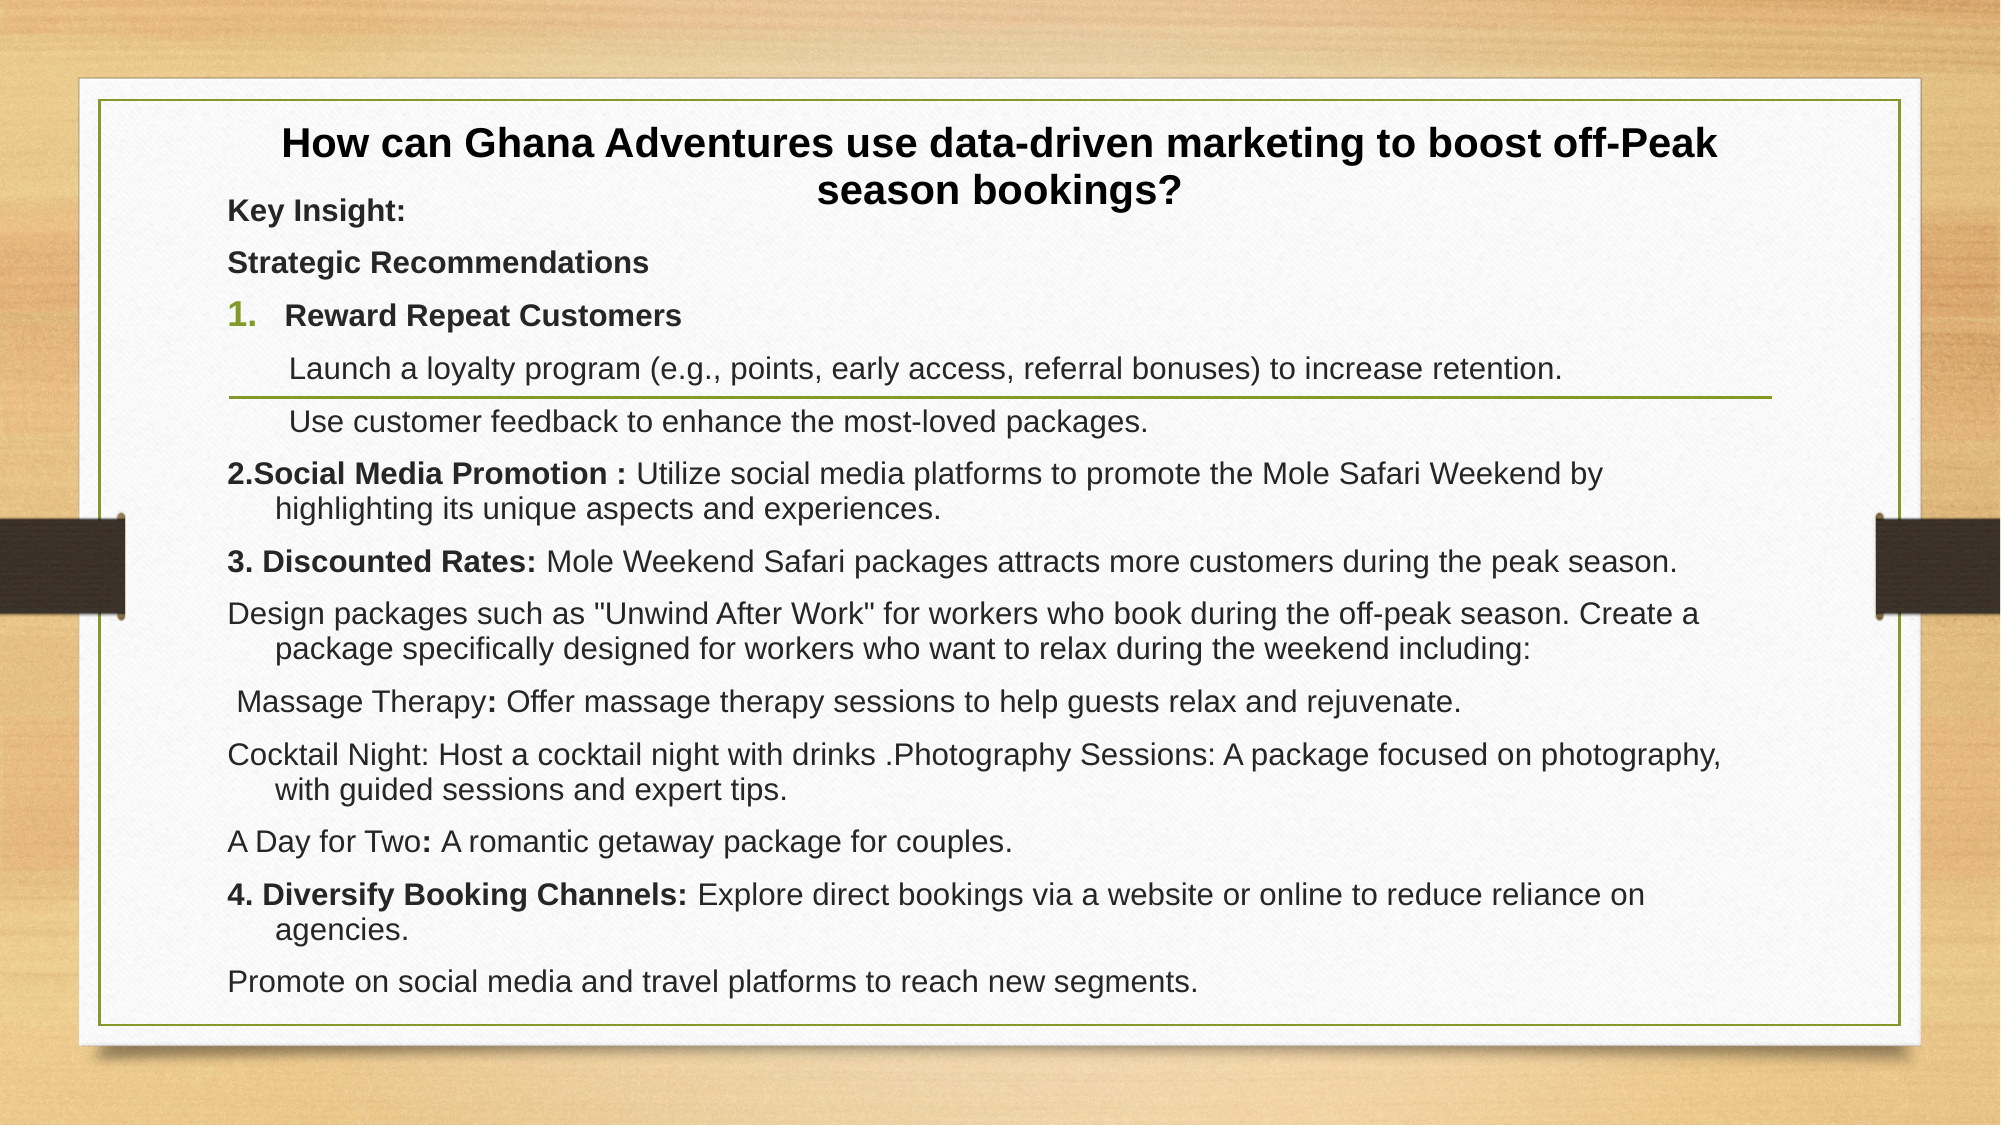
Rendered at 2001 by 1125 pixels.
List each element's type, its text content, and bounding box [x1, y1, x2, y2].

picture [0, 0, 2001, 1125]
list Key Insight: Strategic Recommendations Reward Repeat Customers Launch a loyalty program (e.g., points, early access, referral bonuses) to increase retention. Use customer feedback to enhance the most-loved packages. 2.Social Media Promotion : Utilize social media platforms to promote the Mole Safari Weekend by highlighting its unique aspects and experiences. 3. Discounted Rates: Mole Weekend Safari packages attracts more customers during the peak season. Design packages such as "Unwind After Work" for workers who book during the off-peak season. Create a package specifically designed for workers who want to relax during the weekend including: Massage Therapy: Offer massage therapy sessions to help guests relax and rejuvenate. Cocktail Night: Host a cocktail night with drinks .Photography Sessions: A package focused on photography, with guided sessions and expert tips. A Day for Two: A romantic getaway package for couples. 4. Diversify Booking Channels: Explore direct bookings via a website or online to reduce reliance on agencies. Promote on social media and travel platforms to reach new segments. [212, 185, 1788, 1011]
title How can Ghana Adventures use data-driven marketing to boost off-Peak season bookings? [212, 99, 1788, 185]
